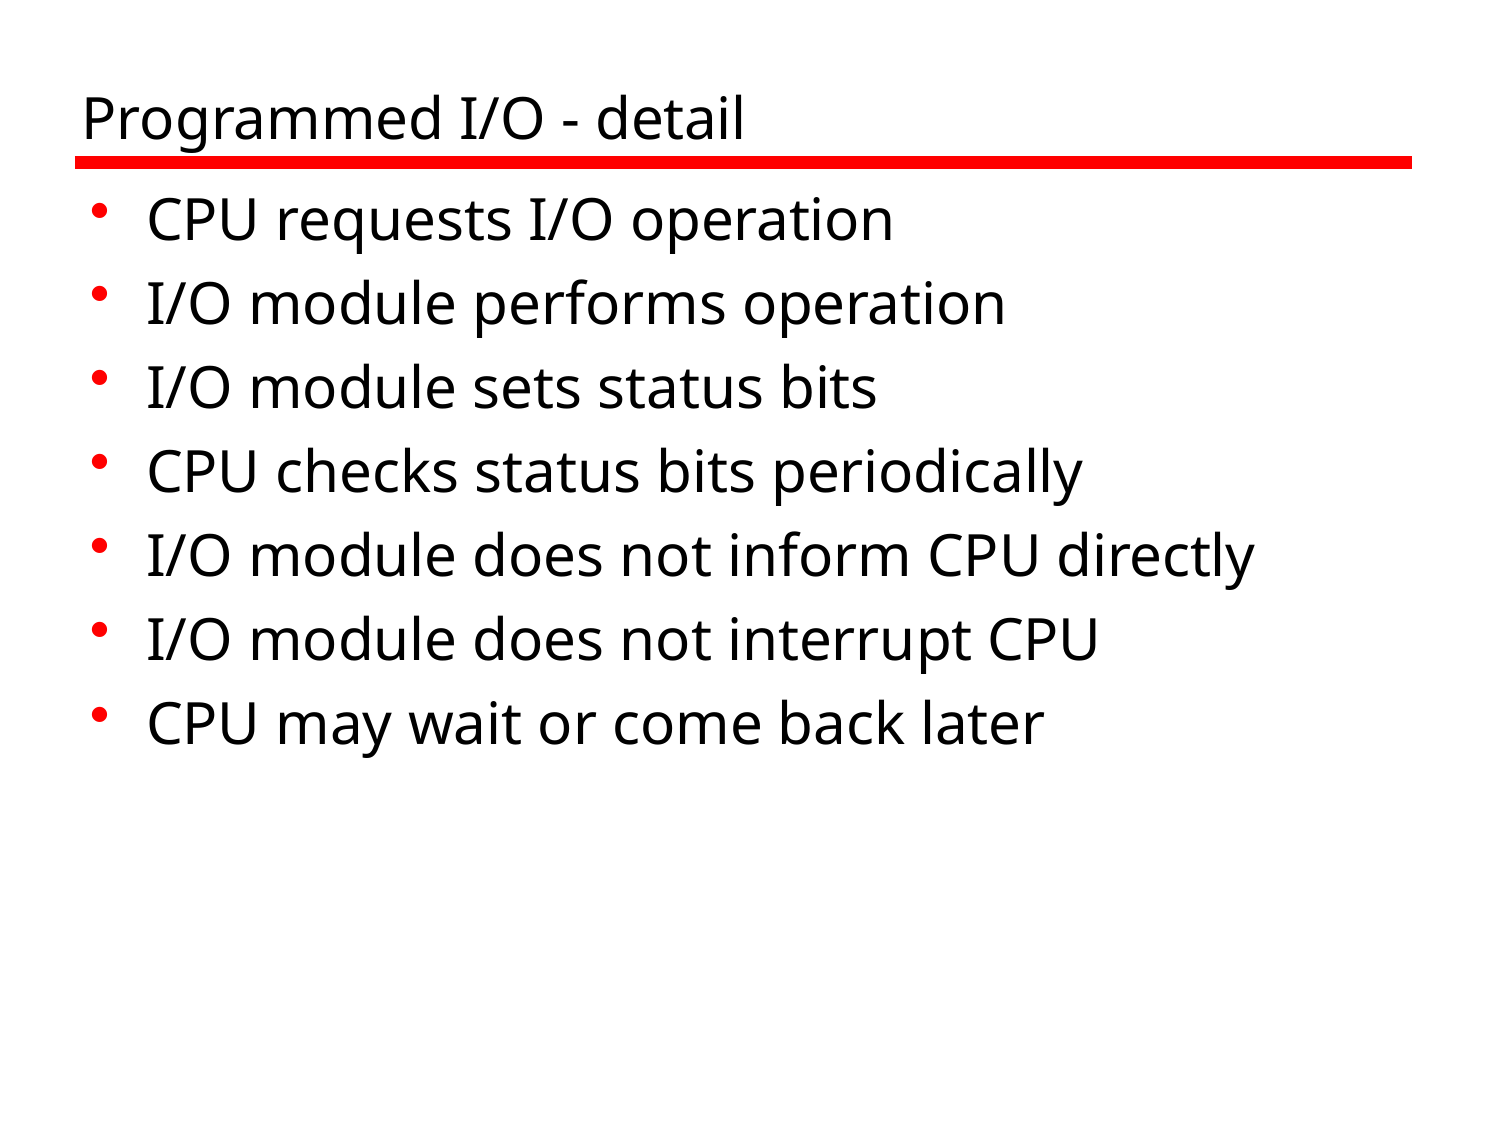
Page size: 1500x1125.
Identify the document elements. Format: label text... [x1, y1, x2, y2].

text_box Programmed I/O - detail CPU requests I/O operation I/O module performs operation I/O module sets status bits CPU checks status bits periodically I/O module does not inform CPU directly I/O module does not interrupt CPU CPU may wait or come back later [79, 48, 1342, 757]
